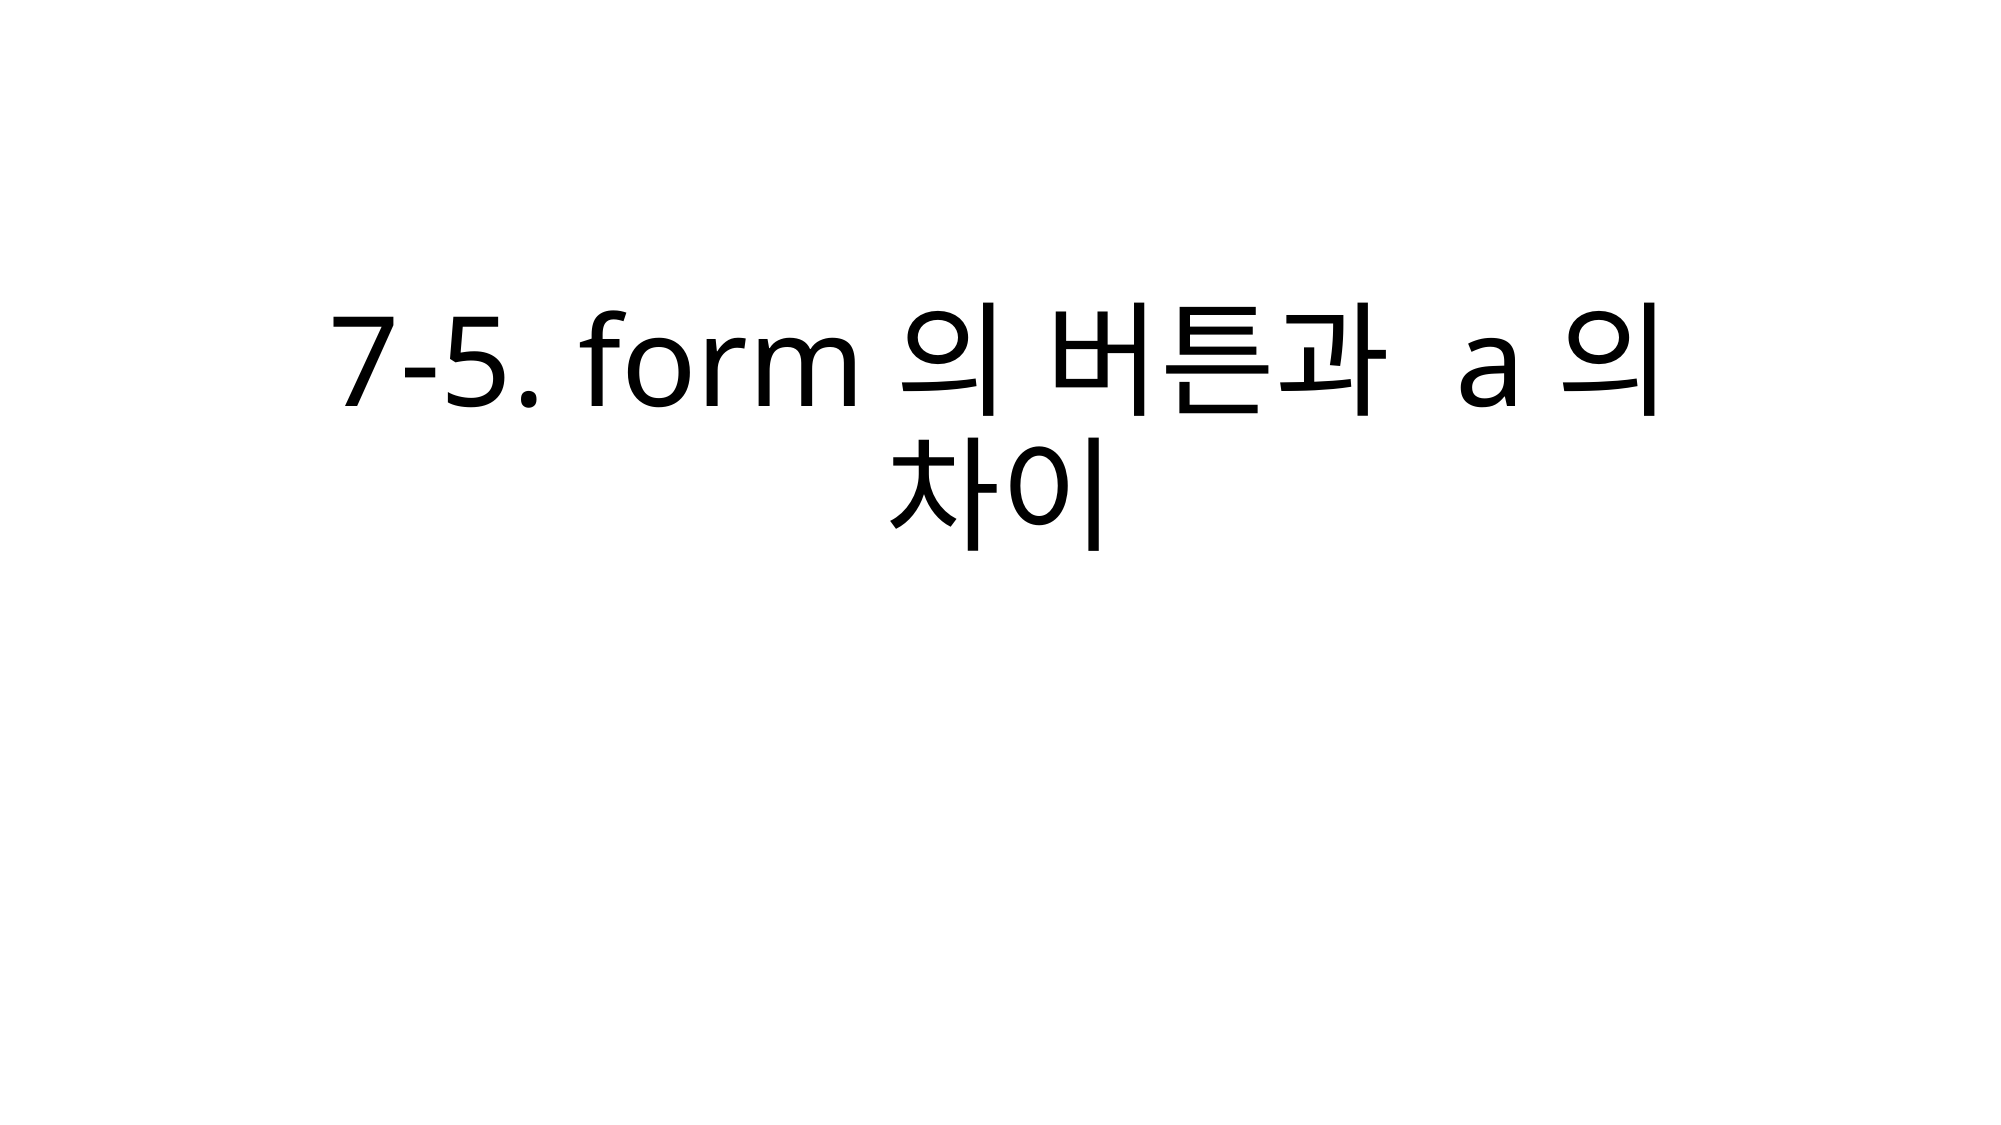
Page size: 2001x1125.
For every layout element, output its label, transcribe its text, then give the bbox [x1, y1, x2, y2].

title 7-5. form의 버튼과 a의 차이 [249, 184, 1750, 576]
